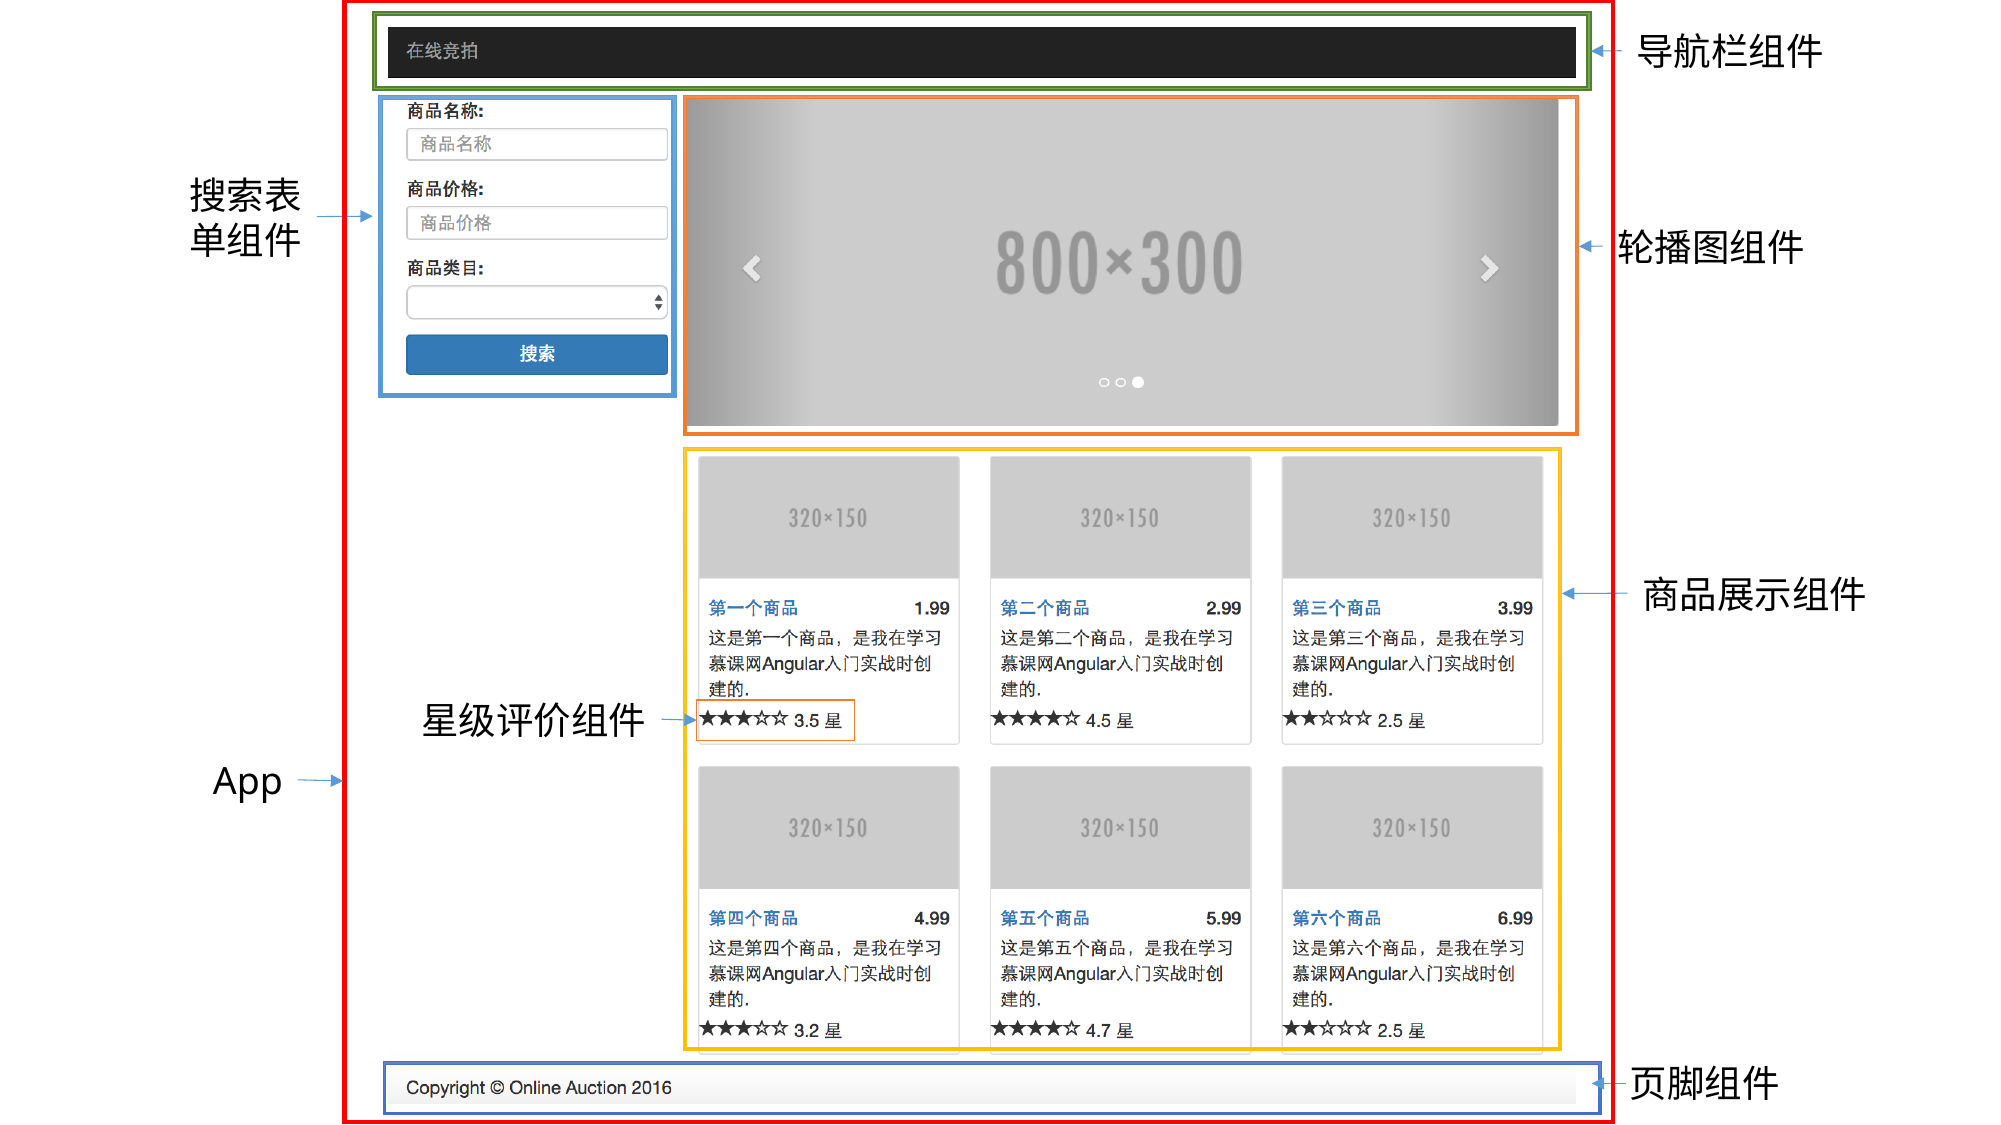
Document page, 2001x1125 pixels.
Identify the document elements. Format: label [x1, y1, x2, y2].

text_box [198, 0, 1615, 1124]
text_box [1615, 11, 1841, 91]
text_box [1615, 1053, 1796, 1115]
text_box [1615, 447, 1884, 1051]
text_box [173, 95, 198, 398]
text_box [1615, 95, 1821, 436]
